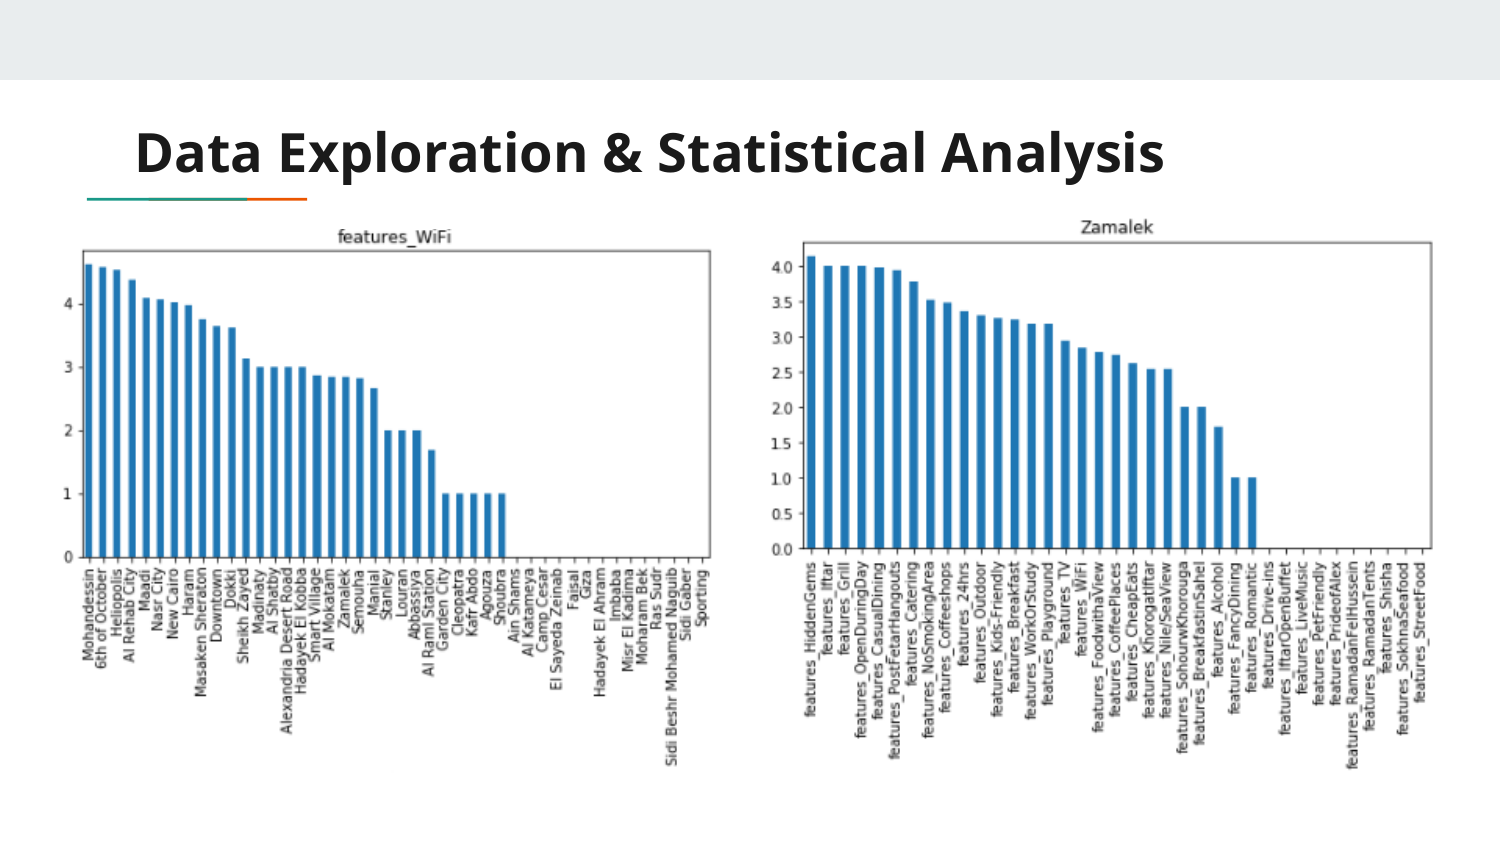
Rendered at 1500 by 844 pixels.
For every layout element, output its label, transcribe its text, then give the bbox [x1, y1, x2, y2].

picture [763, 216, 1447, 786]
picture [49, 228, 727, 774]
title Data Exploration & Statistical Analysis [119, 103, 1381, 192]
